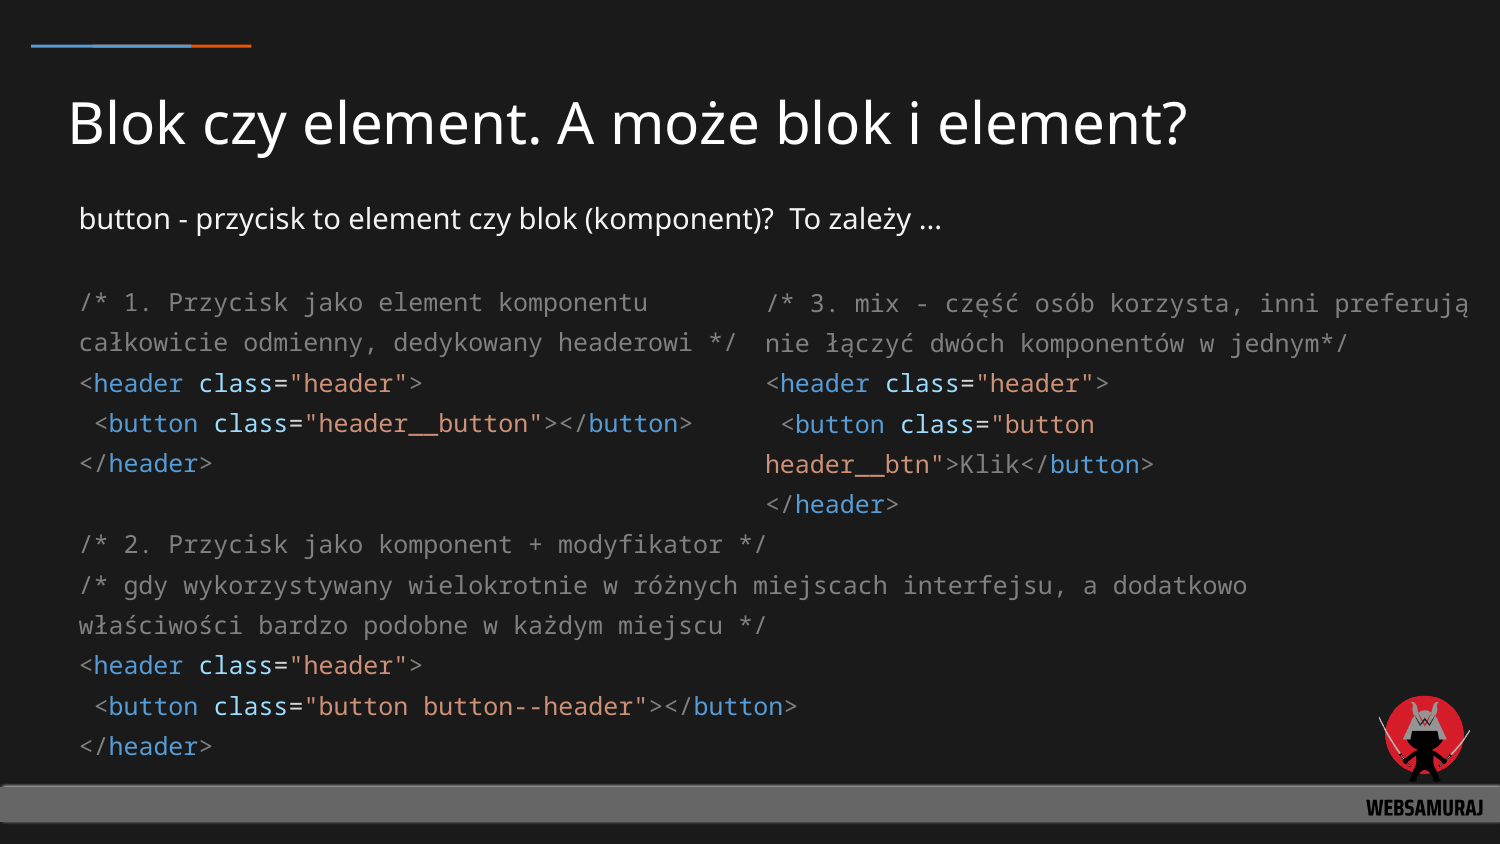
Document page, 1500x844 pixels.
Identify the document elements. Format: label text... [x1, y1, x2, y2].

picture [1358, 754, 1491, 822]
text_box /* 3. mix - część osób korzysta, inni preferują nie łączyć dwóch komponentów w jednym*/ <header class="header"> <button class="button header__btn">Klik</button> </header> [749, 261, 1495, 754]
title Blok czy element. A może blok i element? [52, 60, 1487, 169]
subtitle button - przycisk to element czy blok (komponent)? To zależy ... /* 1. Przycisk jako element komponentu całkowicie odmienny, dedykowany headerowi */ <header class="header"> <button class="header__button"></button> </header> /* 2. Przycisk jako komponent + modyfikator */ /* gdy wykorzystywany wielokrotnie w różnych miejscach interfejsu, a dodatkowo właściwości bardzo podobne w każdym miejscu */ <header class="header"> <button class="button button--header"></button> </header> [63, 168, 1379, 705]
